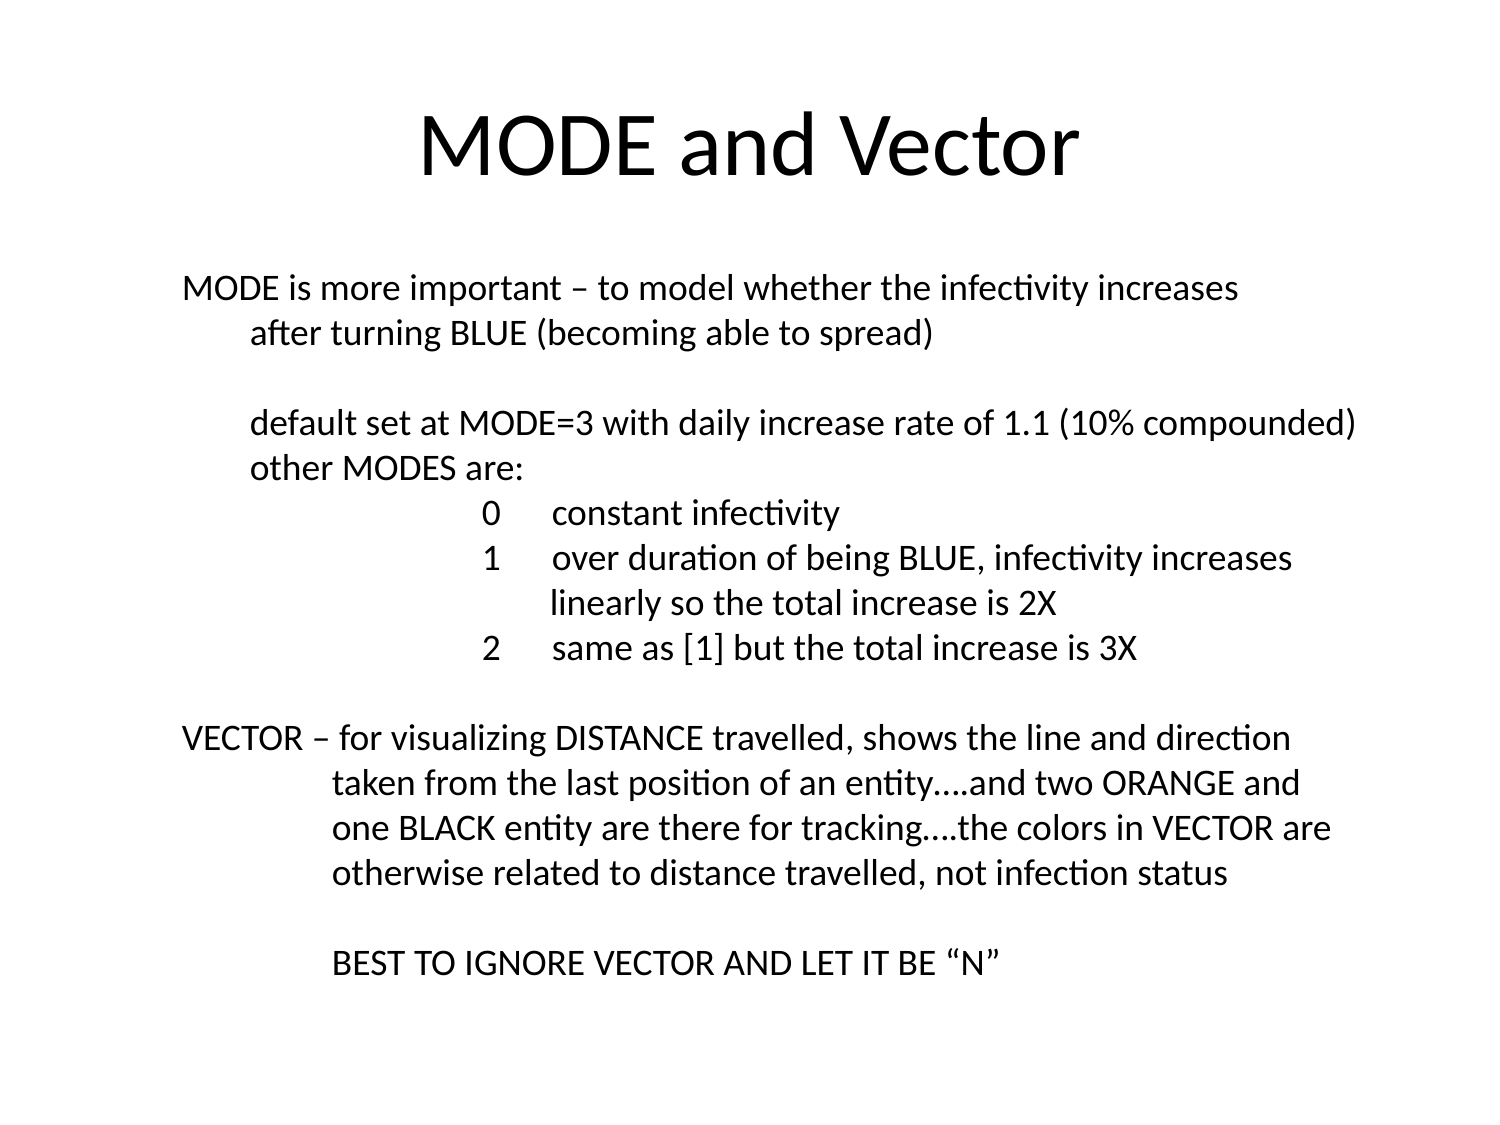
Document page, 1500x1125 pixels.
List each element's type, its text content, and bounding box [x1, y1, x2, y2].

text_box MODE is more important – to model whether the infectivity increases after turning BLUE (becoming able to spread) default set at MODE=3 with daily increase rate of 1.1 (10% compounded) other MODES are: 0 constant infectivity 1 over duration of being BLUE, infectivity increases linearly so the total increase is 2X 2 same as [1] but the total increase is 3X VECTOR – for visualizing DISTANCE travelled, shows the line and direction taken from the last position of an entity….and two ORANGE and one BLACK entity are there for tracking….the colors in VECTOR are otherwise related to distance travelled, not infection status BEST TO IGNORE VECTOR AND LET IT BE “N” [167, 255, 1373, 991]
title MODE and Vector [75, 45, 1425, 233]
